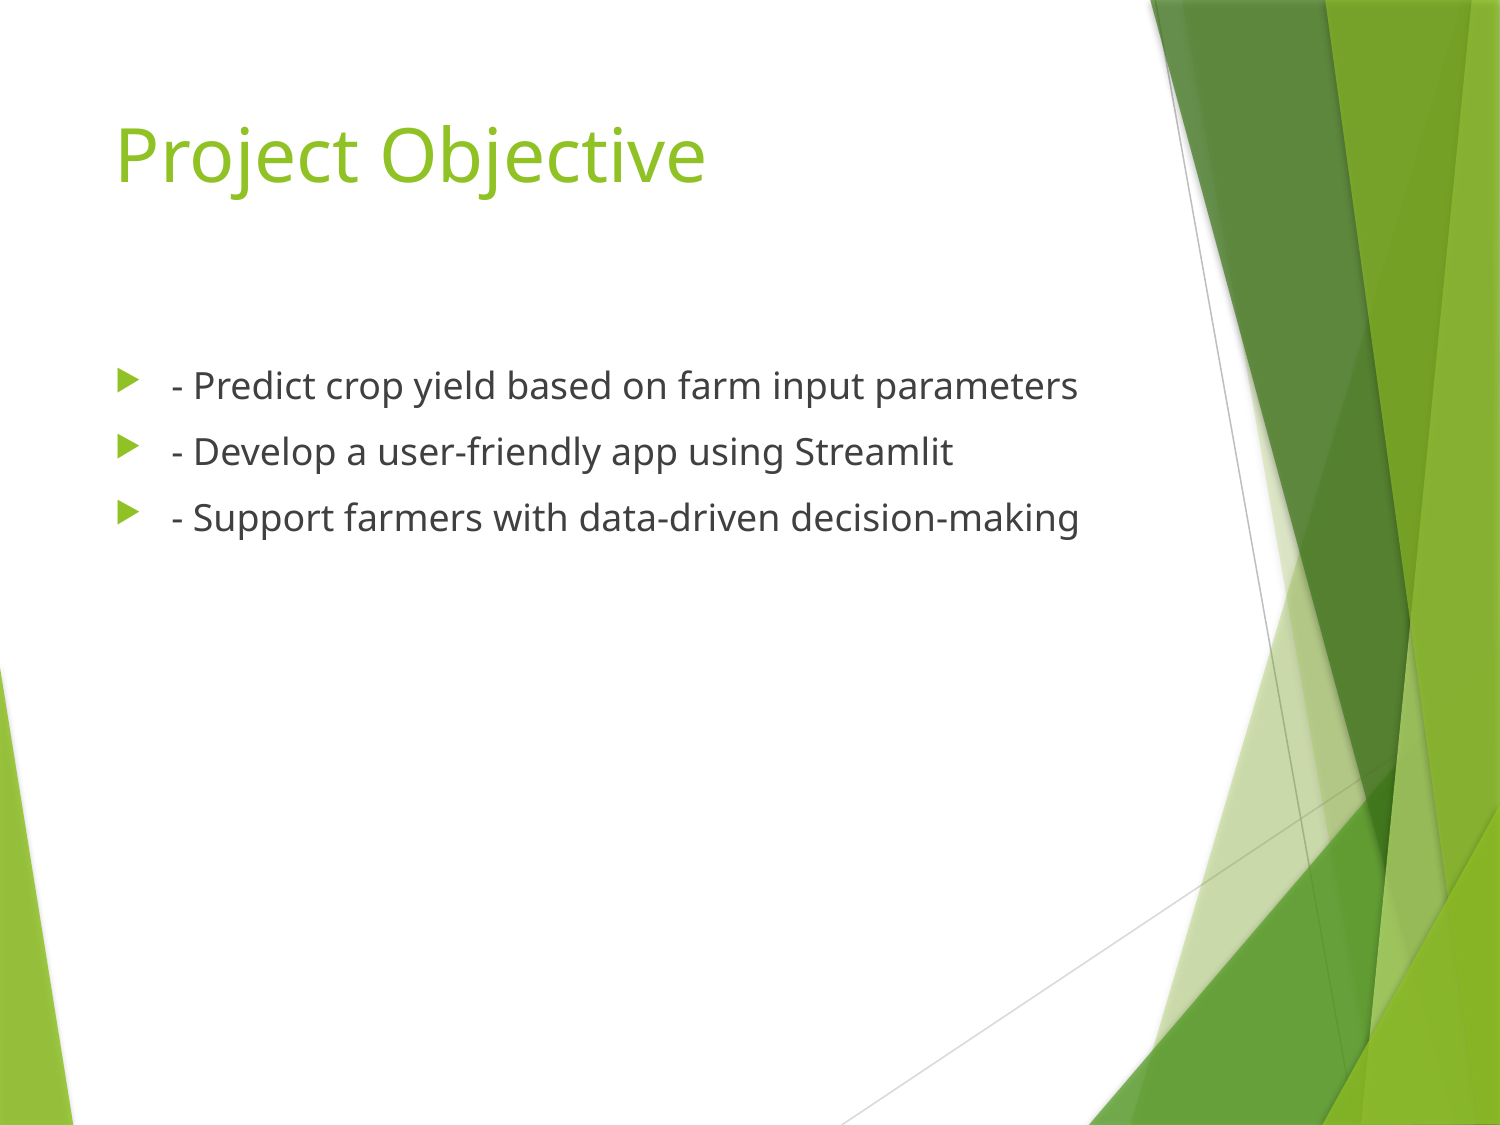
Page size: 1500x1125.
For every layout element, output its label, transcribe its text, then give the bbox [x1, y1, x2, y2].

title Project Objective [99, 99, 1142, 317]
list - Predict crop yield based on farm input parameters - Develop a user-friendly app using Streamlit - Support farmers with data-driven decision-making [99, 354, 1142, 992]
